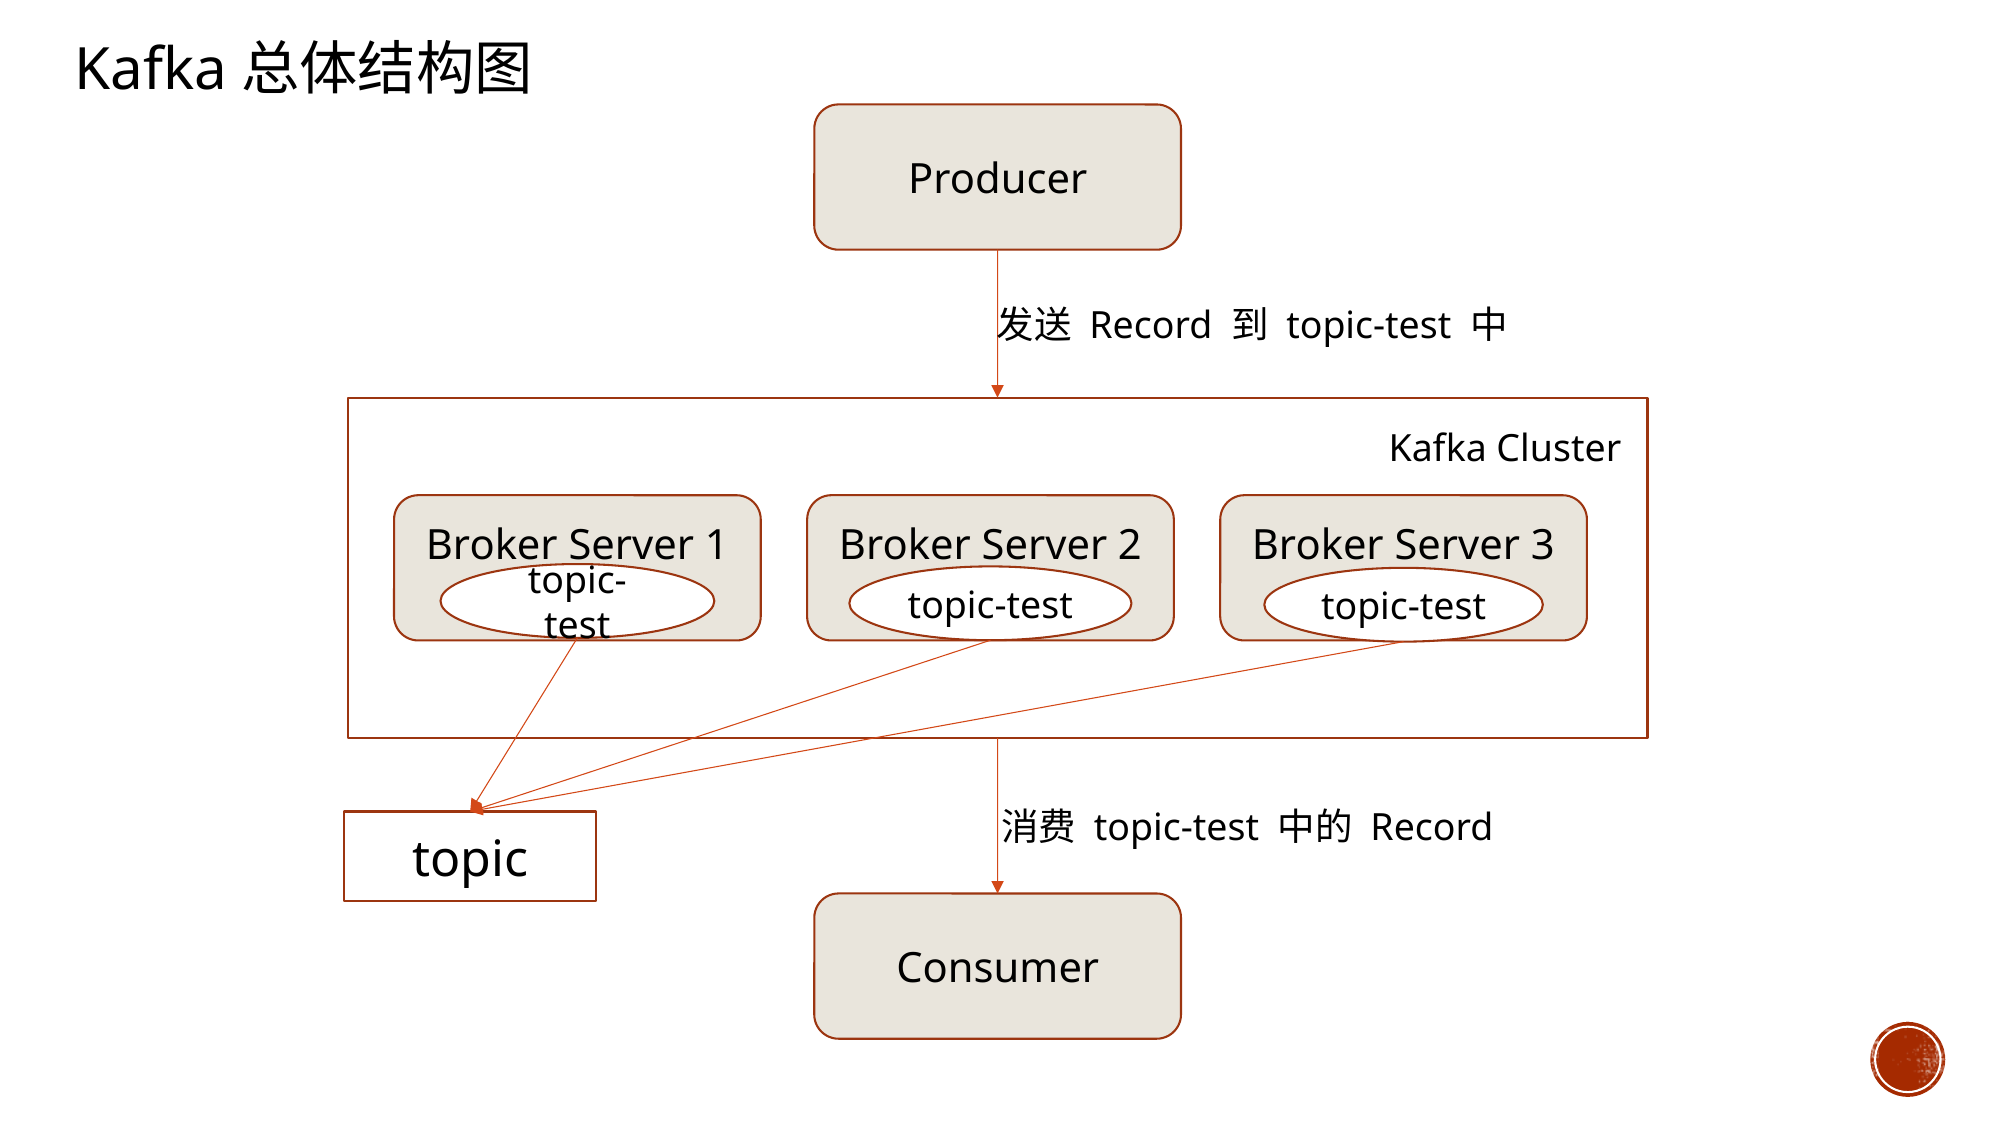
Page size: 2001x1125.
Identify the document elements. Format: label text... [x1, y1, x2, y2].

text_box Producer [813, 103, 1183, 251]
text_box topic-test [1263, 566, 1544, 643]
text_box Kafka总体结构图 [60, 23, 548, 109]
text_box topic-test [848, 565, 1133, 641]
text_box Consumer [813, 892, 1183, 1040]
text_box Broker Server 1 [392, 494, 762, 642]
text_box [471, 643, 1403, 811]
text_box Broker Server 2 [806, 494, 1175, 641]
text_box topic [343, 810, 597, 902]
text_box Kafka Cluster [1373, 416, 1637, 476]
text_box 消费 topic-test 中的 Record [986, 795, 1509, 856]
text_box 发送 Record 到 topic-test 中 [982, 293, 1523, 354]
text_box Broker Server 3 [1219, 494, 1588, 642]
text_box topic-test [439, 563, 716, 639]
text_box [347, 397, 1649, 739]
